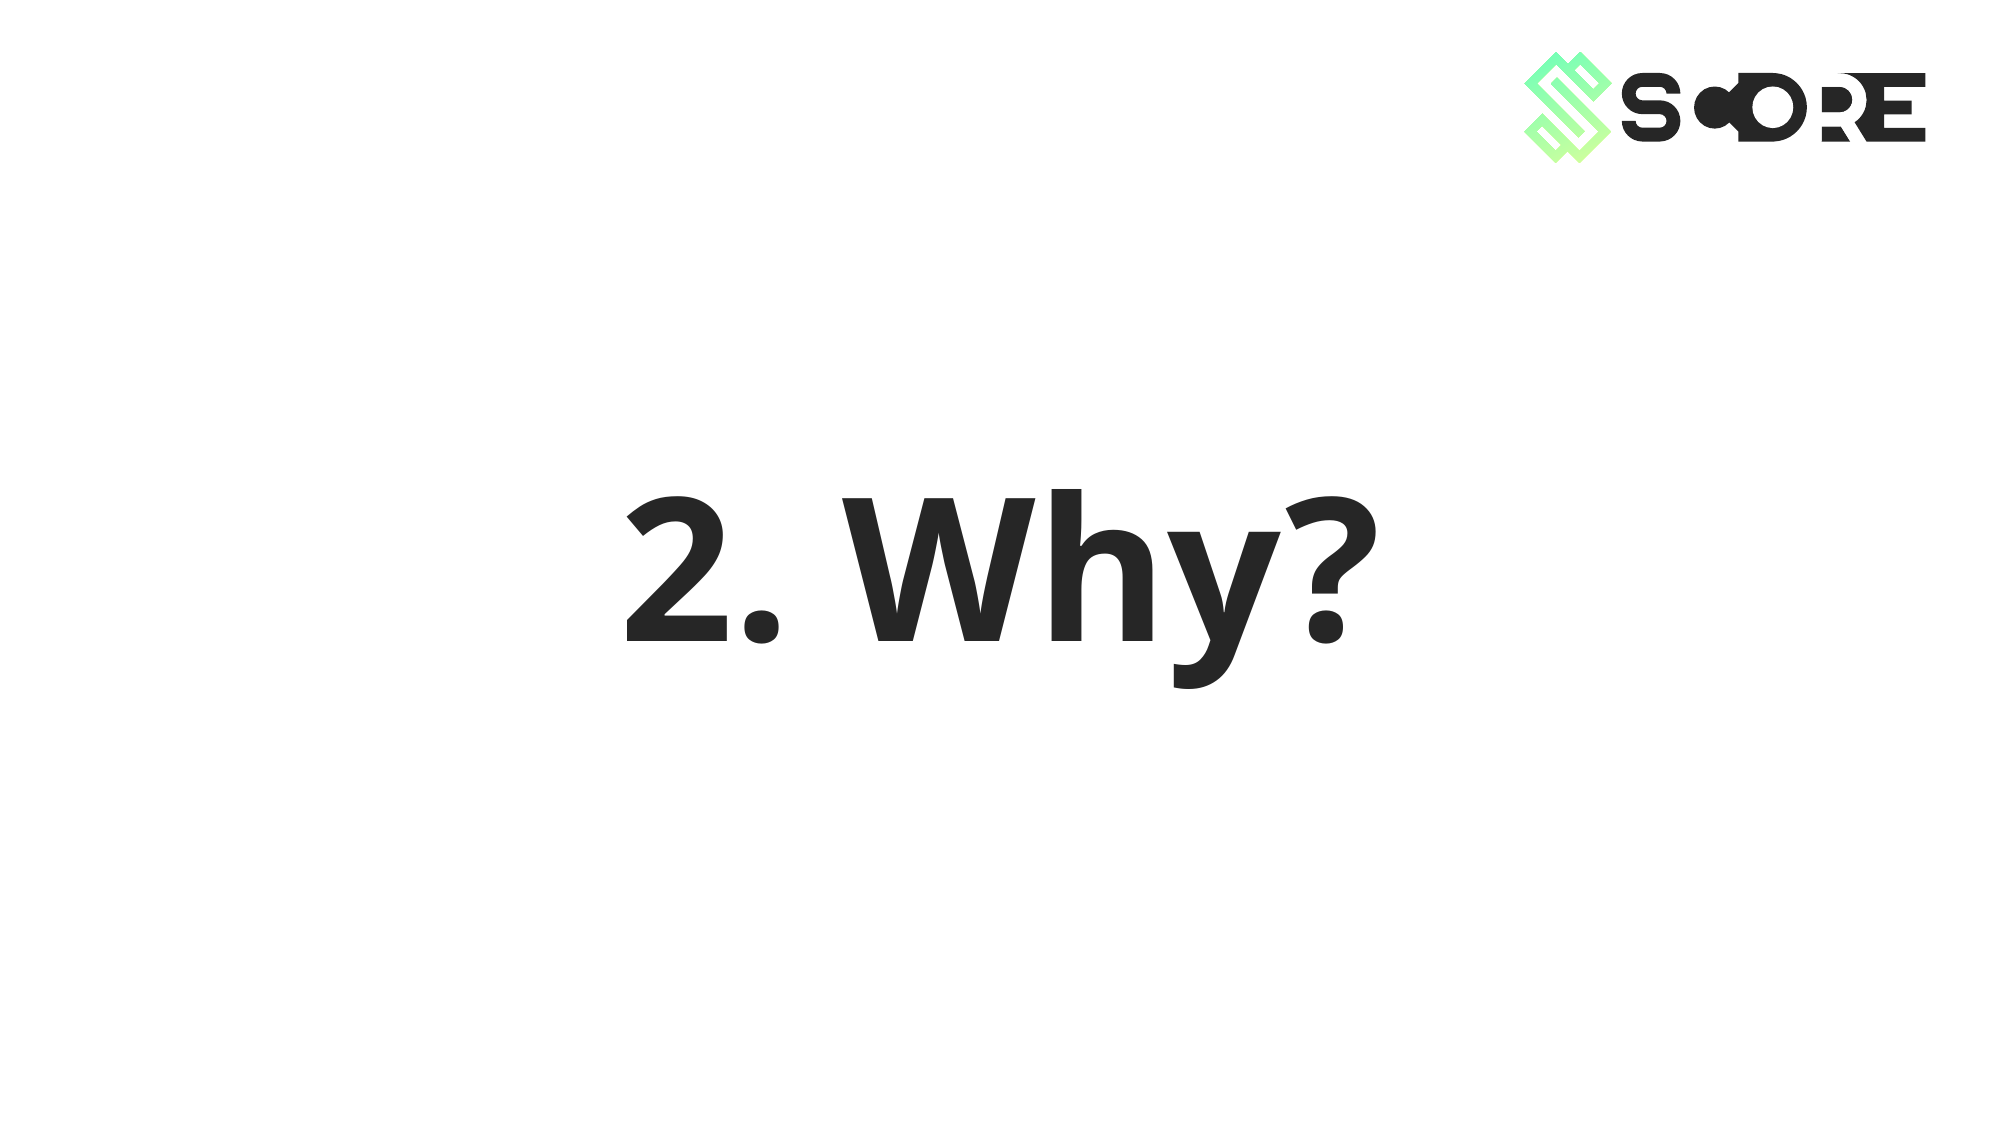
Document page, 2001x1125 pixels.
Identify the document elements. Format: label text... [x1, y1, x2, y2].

text_box 2. Why? [604, 433, 1396, 689]
text_box [1523, 50, 1613, 139]
text_box [1837, 72, 1927, 143]
text_box [1693, 85, 1737, 130]
text_box [1806, 71, 1865, 143]
text_box [1823, 88, 1851, 111]
text_box [1729, 71, 1806, 143]
text_box [1751, 85, 1795, 130]
text_box [1823, 128, 1849, 143]
text_box [1522, 76, 1613, 165]
text_box [1620, 71, 1682, 143]
